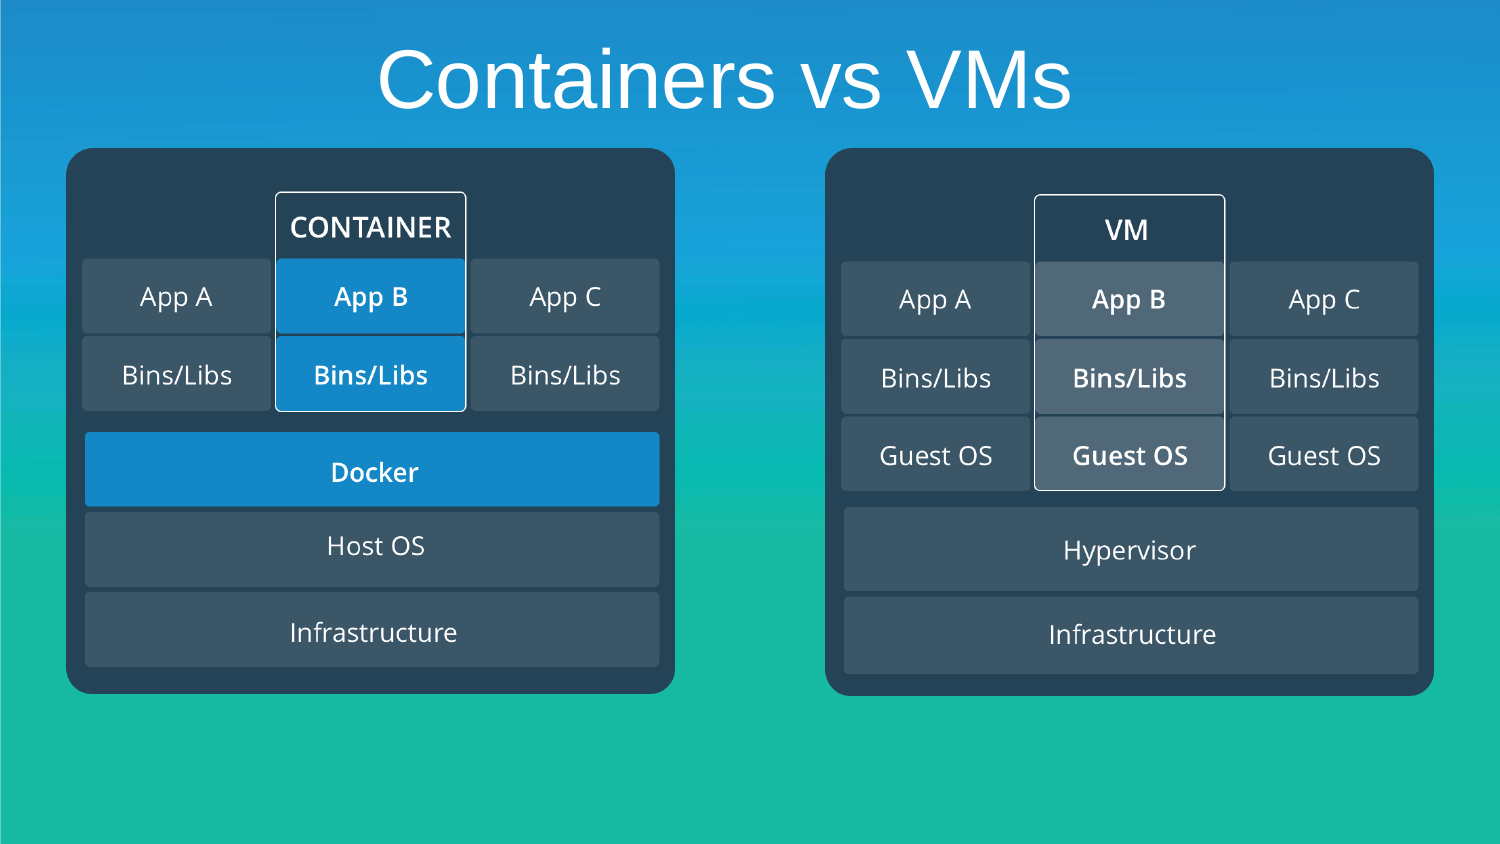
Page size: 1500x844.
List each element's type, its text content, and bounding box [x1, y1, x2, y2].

picture [824, 148, 1434, 696]
title Containers vs VMs [374, 22, 1200, 166]
text_box [0, 0, 1500, 844]
picture [66, 148, 676, 695]
